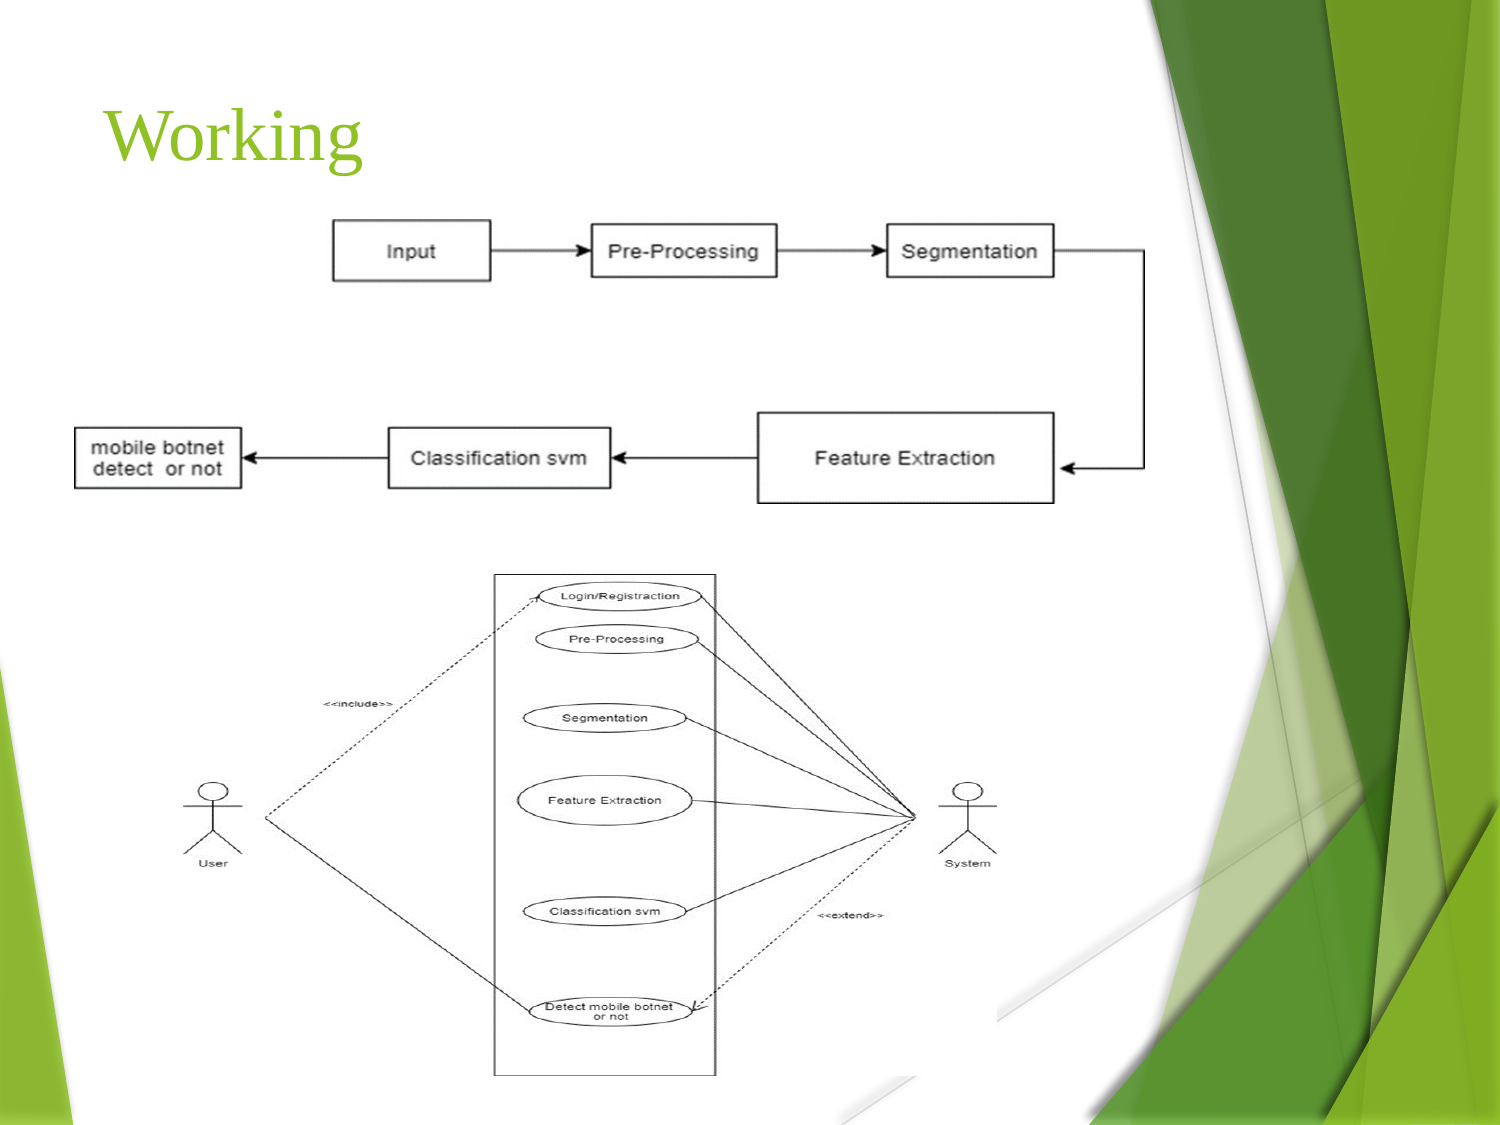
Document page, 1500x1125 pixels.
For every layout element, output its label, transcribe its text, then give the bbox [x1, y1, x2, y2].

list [182, 573, 997, 1076]
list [73, 219, 1145, 504]
title Working [88, 78, 1130, 207]
